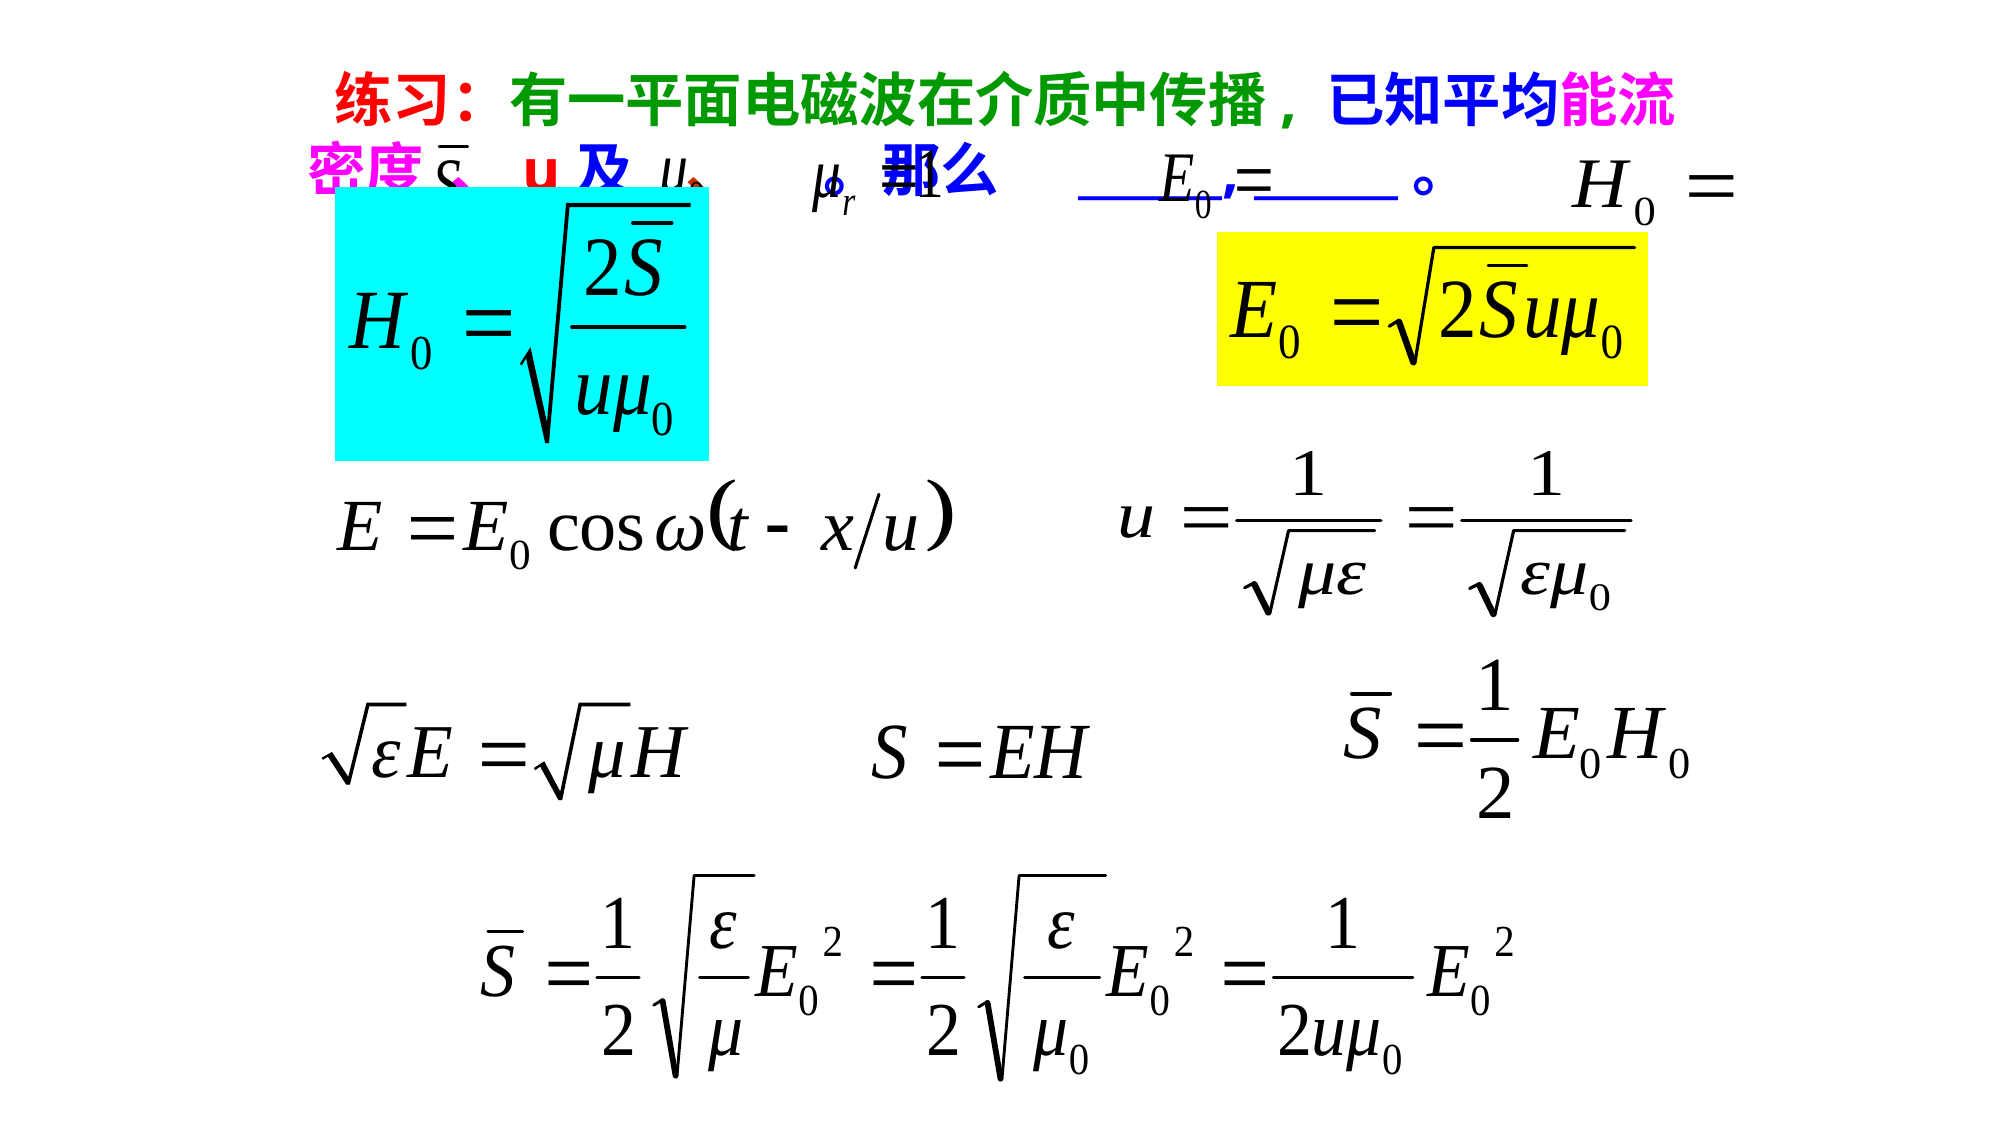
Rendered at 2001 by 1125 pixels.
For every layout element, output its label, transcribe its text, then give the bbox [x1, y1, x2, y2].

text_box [647, 120, 715, 228]
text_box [1148, 129, 1275, 237]
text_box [859, 705, 1109, 799]
text_box 练习：有一平面电磁波在介质中传播, 已知平均能流密度 、u及 、 。那么 ______, ______。 [292, 56, 1709, 211]
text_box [1558, 136, 1737, 244]
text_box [468, 856, 1529, 1099]
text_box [1330, 637, 1702, 836]
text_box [308, 688, 709, 816]
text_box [422, 130, 481, 185]
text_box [323, 476, 955, 588]
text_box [1108, 431, 1648, 633]
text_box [1216, 231, 1648, 387]
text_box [335, 186, 709, 461]
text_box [800, 126, 950, 228]
